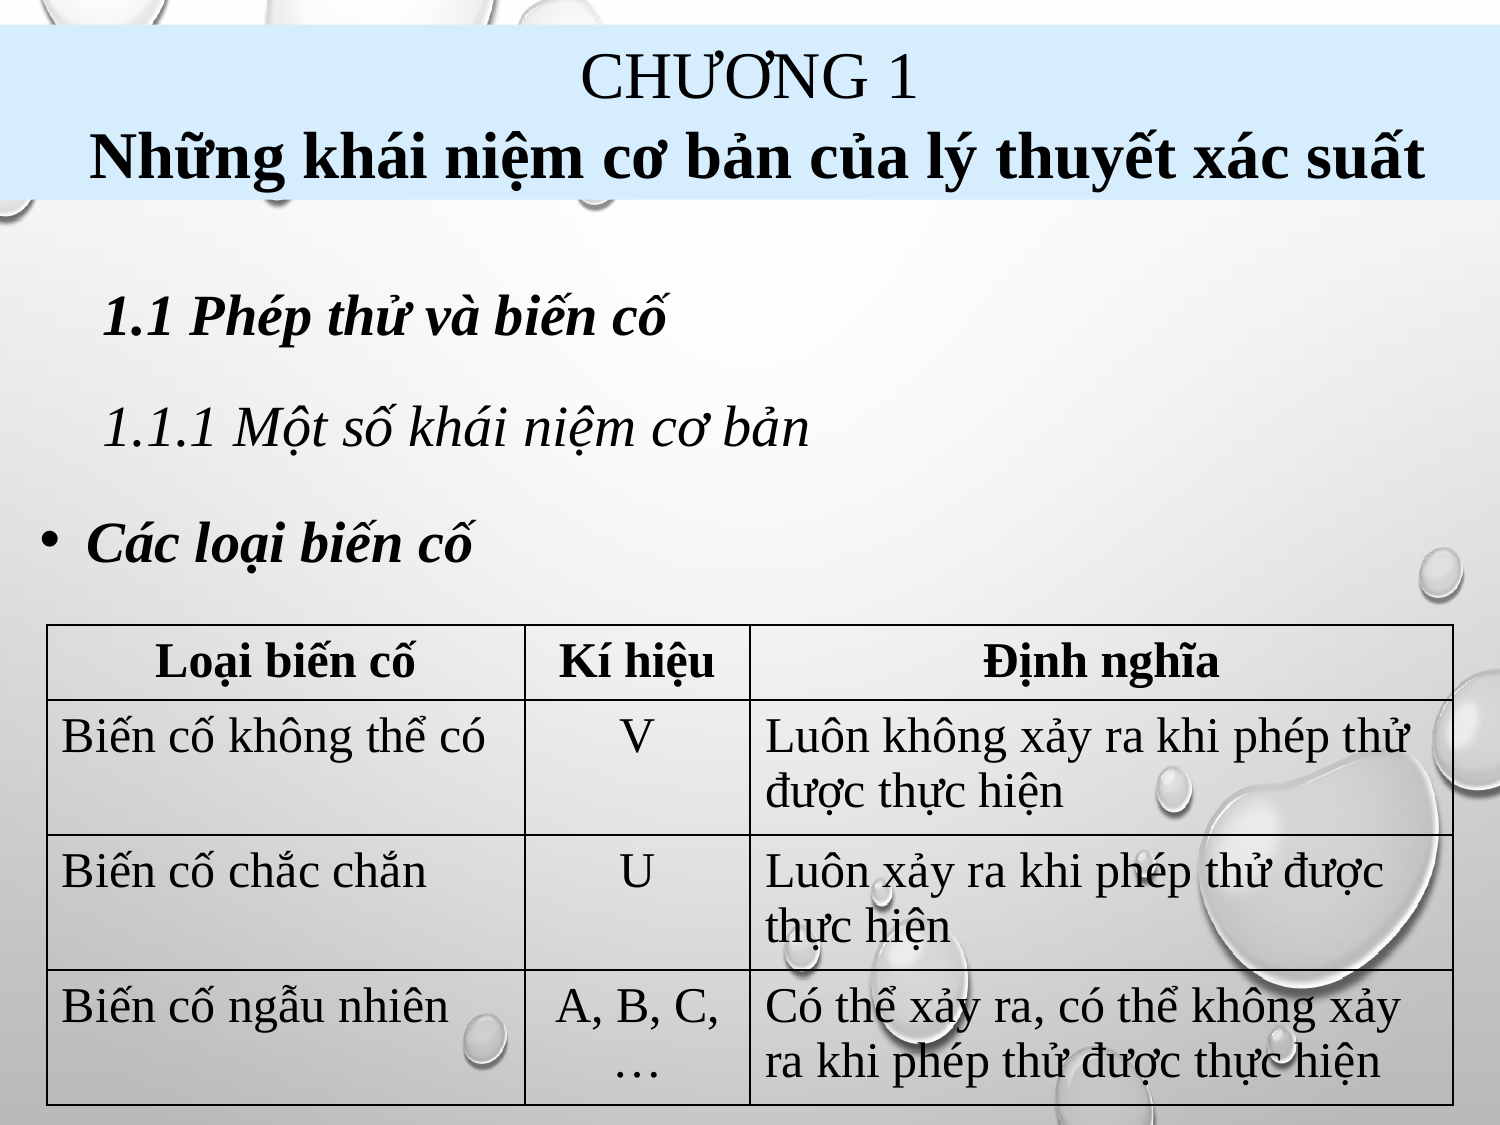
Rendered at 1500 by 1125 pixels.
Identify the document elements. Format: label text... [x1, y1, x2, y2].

table_cell Luôn không xảy ra khi phép thử được thực hiện [751, 701, 1452, 834]
picture [0, 0, 1500, 24]
table_header Loại biến cố [48, 626, 524, 699]
table_cell Biến cố chắc chắn [48, 836, 524, 969]
table_cell V [526, 701, 749, 834]
table_cell U [526, 836, 749, 969]
text_box CHƯƠNG 1 Những khái niệm cơ bản của lý thuyết xác suất [0, 24, 1500, 200]
table_cell Luôn xảy ra khi phép thử được thực hiện [751, 836, 1452, 969]
table_cell Có thể xảy ra, có thể không xảy ra khi phép thử được thực hiện [751, 971, 1452, 1104]
table_cell A, B, C, … [526, 971, 749, 1104]
text_box 1.1 Phép thử và biến cố 1.1.1 Một số khái niệm cơ bản [12, 234, 1500, 466]
table_cell Biến cố ngẫu nhiên [48, 971, 524, 1104]
table_cell Biến cố không thể có [48, 701, 524, 834]
table_header Kí hiệu [526, 626, 749, 699]
table_header Định nghĩa [751, 626, 1452, 699]
picture [0, 200, 1500, 1125]
text_box Các loại biến cố [24, 496, 775, 582]
